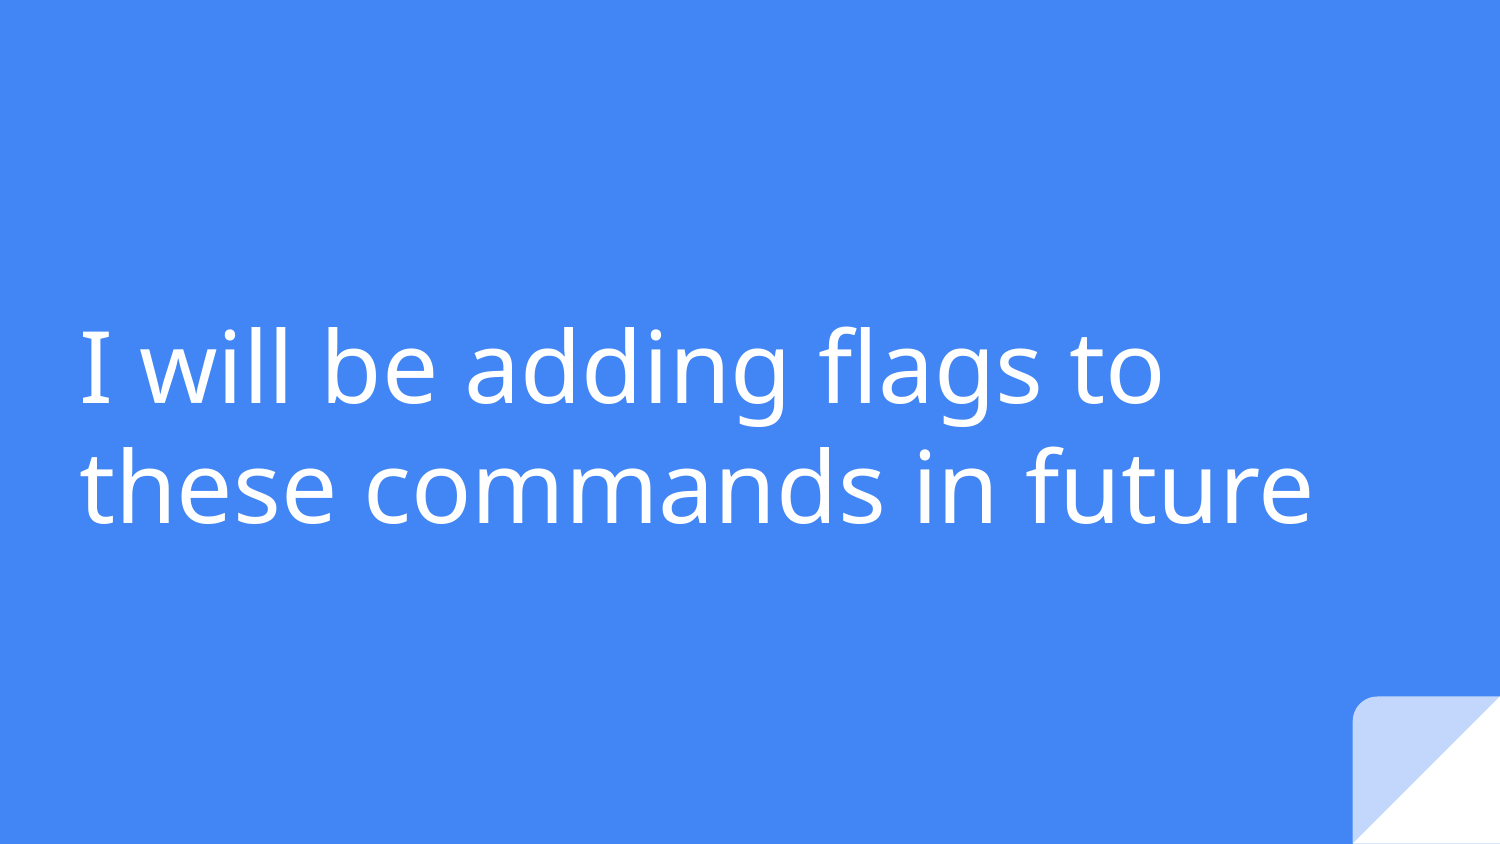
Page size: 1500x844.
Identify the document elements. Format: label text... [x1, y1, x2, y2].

title I will be adding flags to these commands in future [64, 298, 1413, 559]
